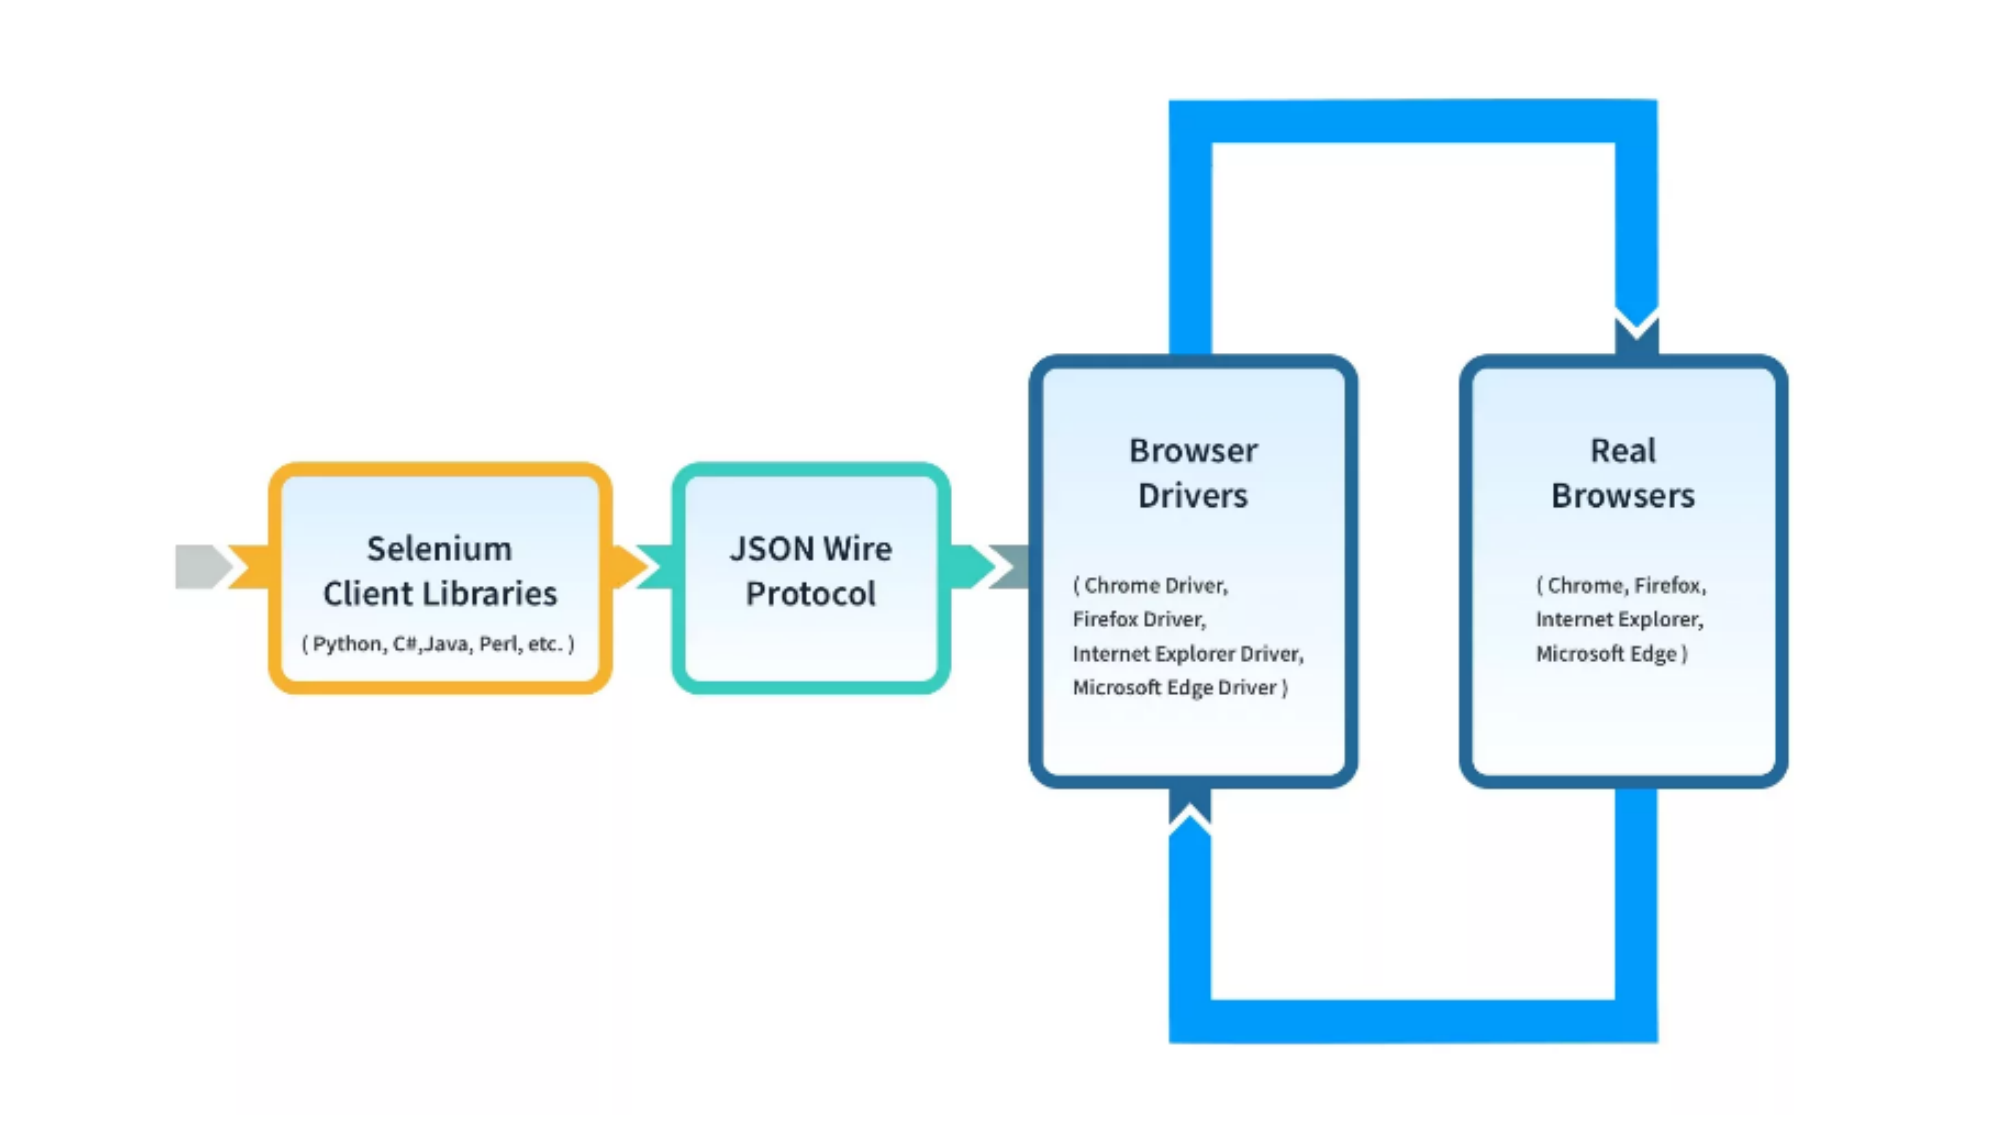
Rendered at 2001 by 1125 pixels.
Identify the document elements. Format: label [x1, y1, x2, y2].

picture [117, 9, 1831, 1115]
